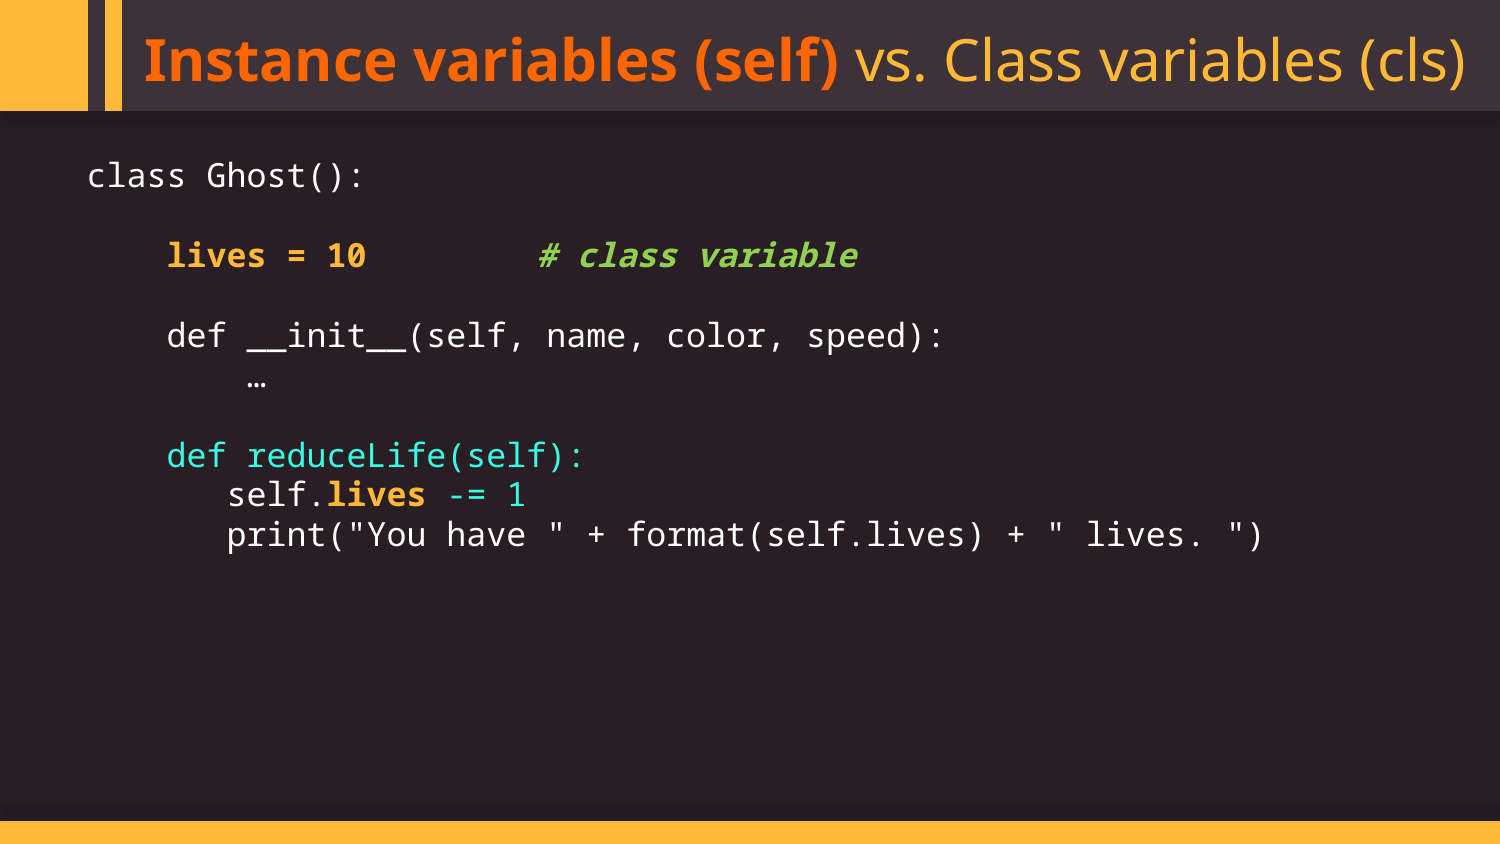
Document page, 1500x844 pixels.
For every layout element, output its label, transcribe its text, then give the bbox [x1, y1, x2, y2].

picture [0, 0, 1500, 844]
text_box Instance variables (self) vs. Class variables (cls) [129, 15, 1489, 101]
text_box class Ghost(): lives = 10 # class variable def __init__(self, name, color, speed): … def reduceLife(self): self.lives -= 1 print("You have " + format(self.lives) + " lives. ") [71, 146, 1444, 641]
